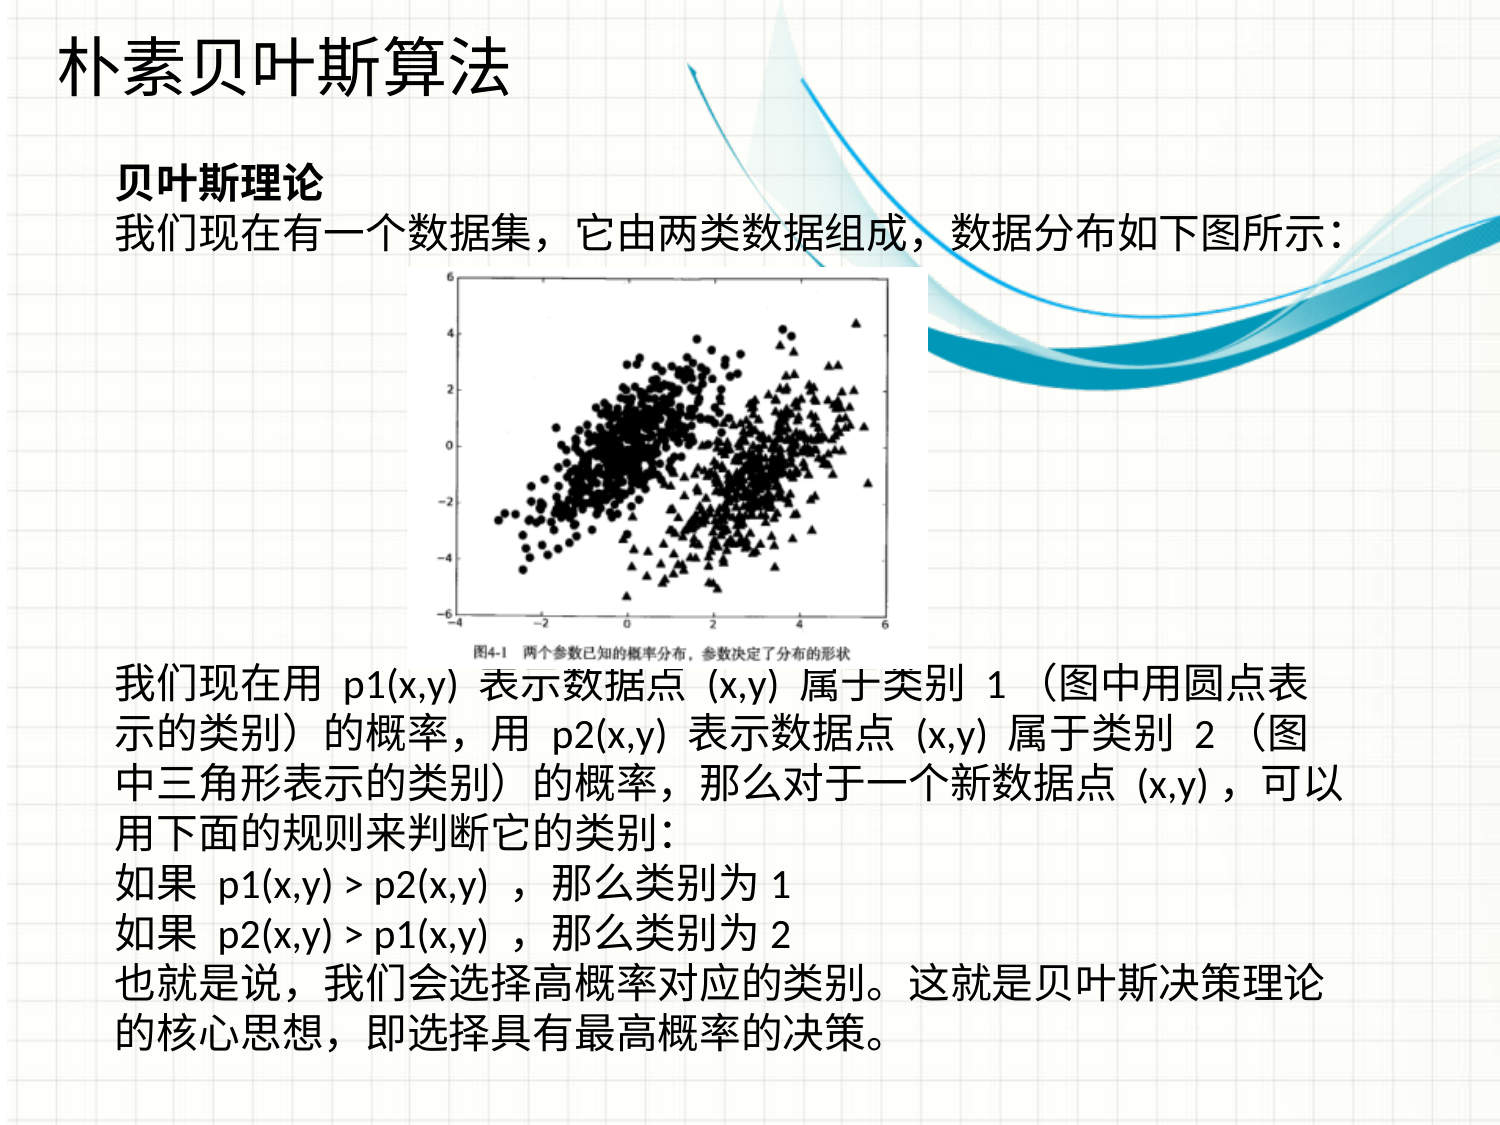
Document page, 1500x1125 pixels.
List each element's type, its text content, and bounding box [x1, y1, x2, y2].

text_box 贝叶斯理论 我们现在有一个数据集，它由两类数据组成，数据分布如下图所示： 我们现在用 p1(x,y) 表示数据点 (x,y) 属于类别 1（图中用圆点表示的类别）的概率，用 p2(x,y) 表示数据点 (x,y) 属于类别 2（图中三角形表示的类别）的概率，那么对于一个新数据点 (x,y)，可以用下面的规则来判断它的类别： 如果 p1(x,y) > p2(x,y) ，那么类别为1 如果 p2(x,y) > p1(x,y) ，那么类别为2 也就是说，我们会选择高概率对应的类别。这就是贝叶斯决策理论的核心思想，即选择具有最高概率的决策。 [100, 149, 680, 787]
picture [7, 0, 1500, 1125]
text_box 朴素贝叶斯算法 [41, 19, 680, 113]
